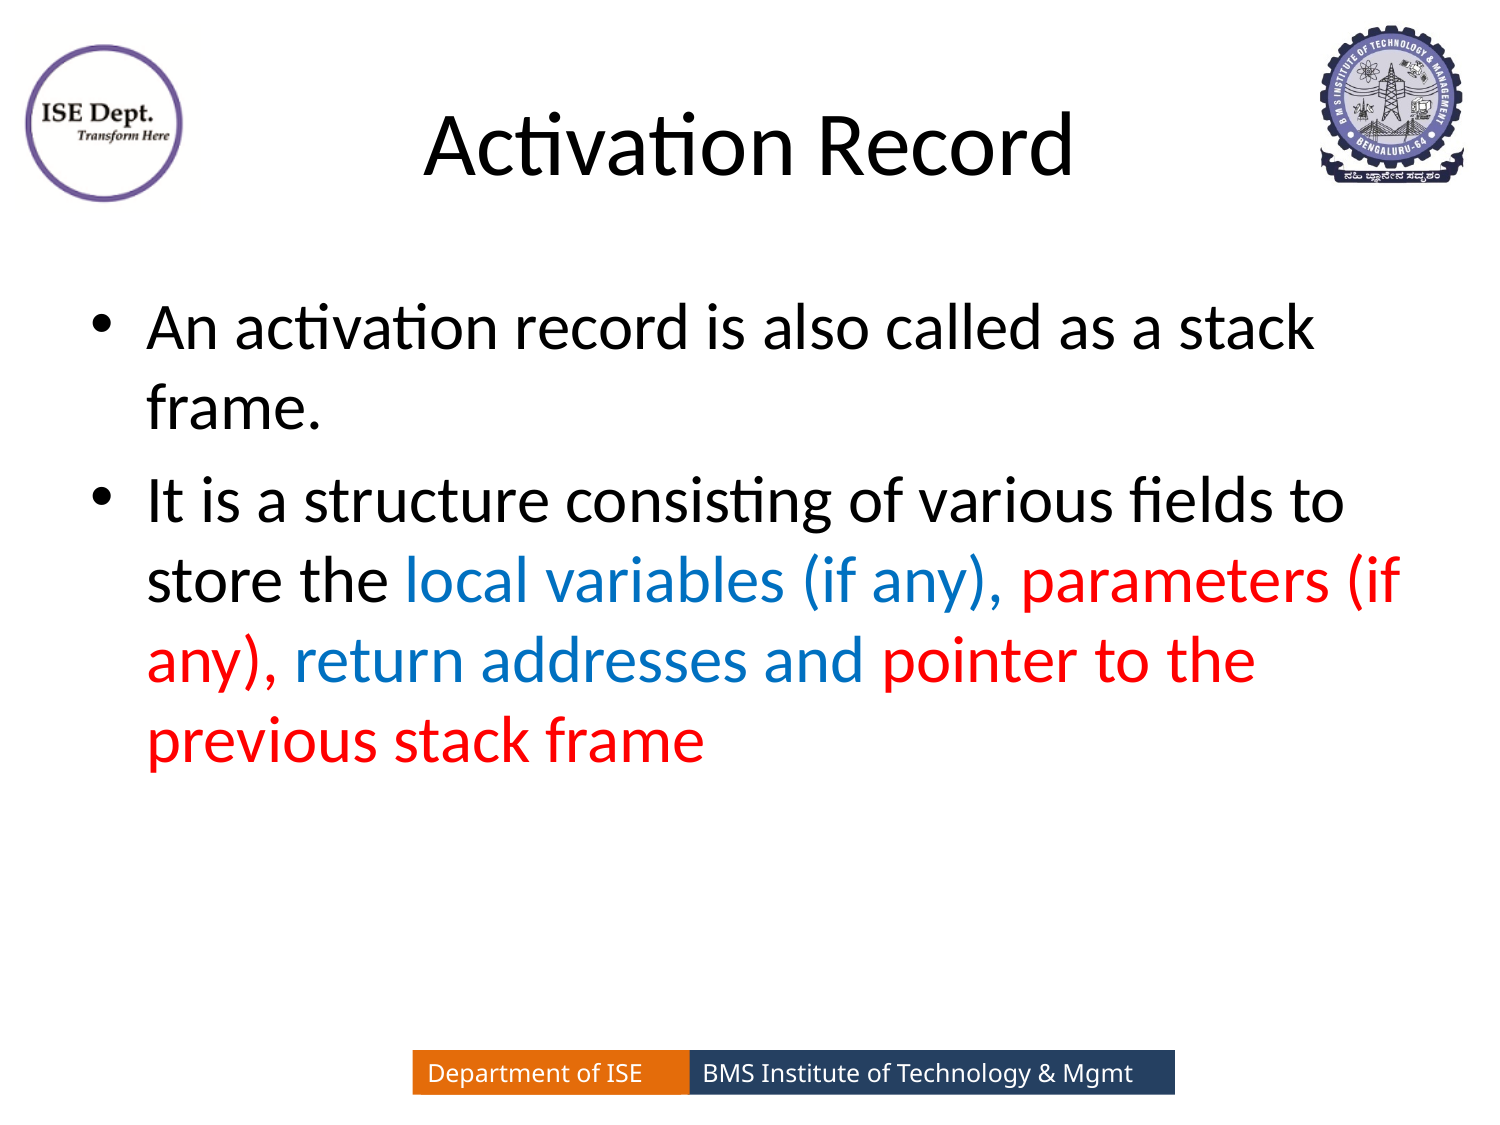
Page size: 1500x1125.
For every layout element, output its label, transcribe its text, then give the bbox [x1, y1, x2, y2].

picture [1287, 0, 1500, 213]
title Activation Record [75, 45, 1425, 233]
picture [15, 24, 201, 213]
list An activation record is also called as a stack frame. It is a structure consisting of various fields to store the local variables (if any), parameters (if any), return addresses and pointer to the previous stack frame [75, 275, 1425, 1018]
